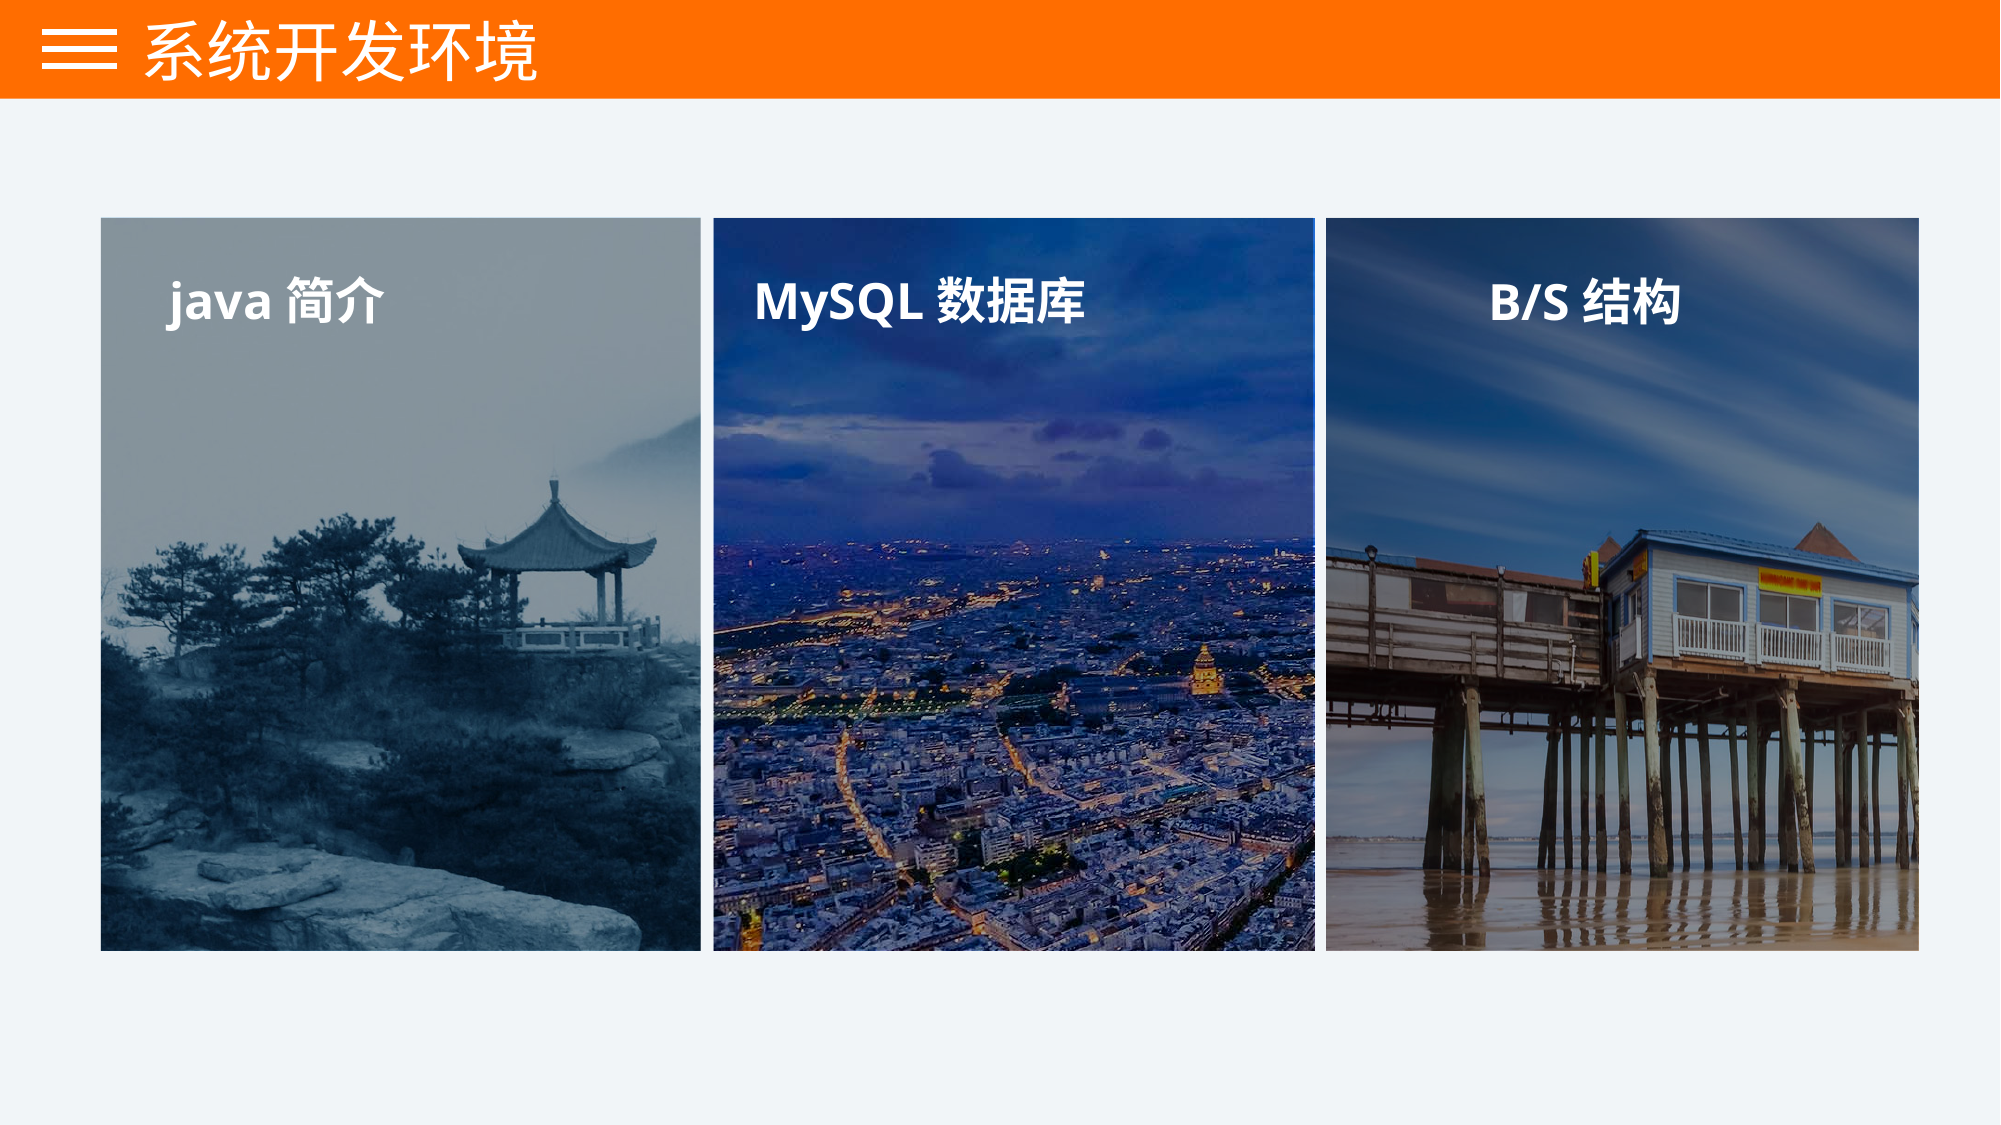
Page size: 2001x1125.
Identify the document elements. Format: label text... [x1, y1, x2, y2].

text_box 系统开发环境 [125, 2, 835, 98]
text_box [42, 32, 118, 67]
picture [1326, 218, 1919, 951]
picture [100, 217, 701, 951]
picture [713, 218, 1316, 951]
text_box [0, 0, 2000, 100]
